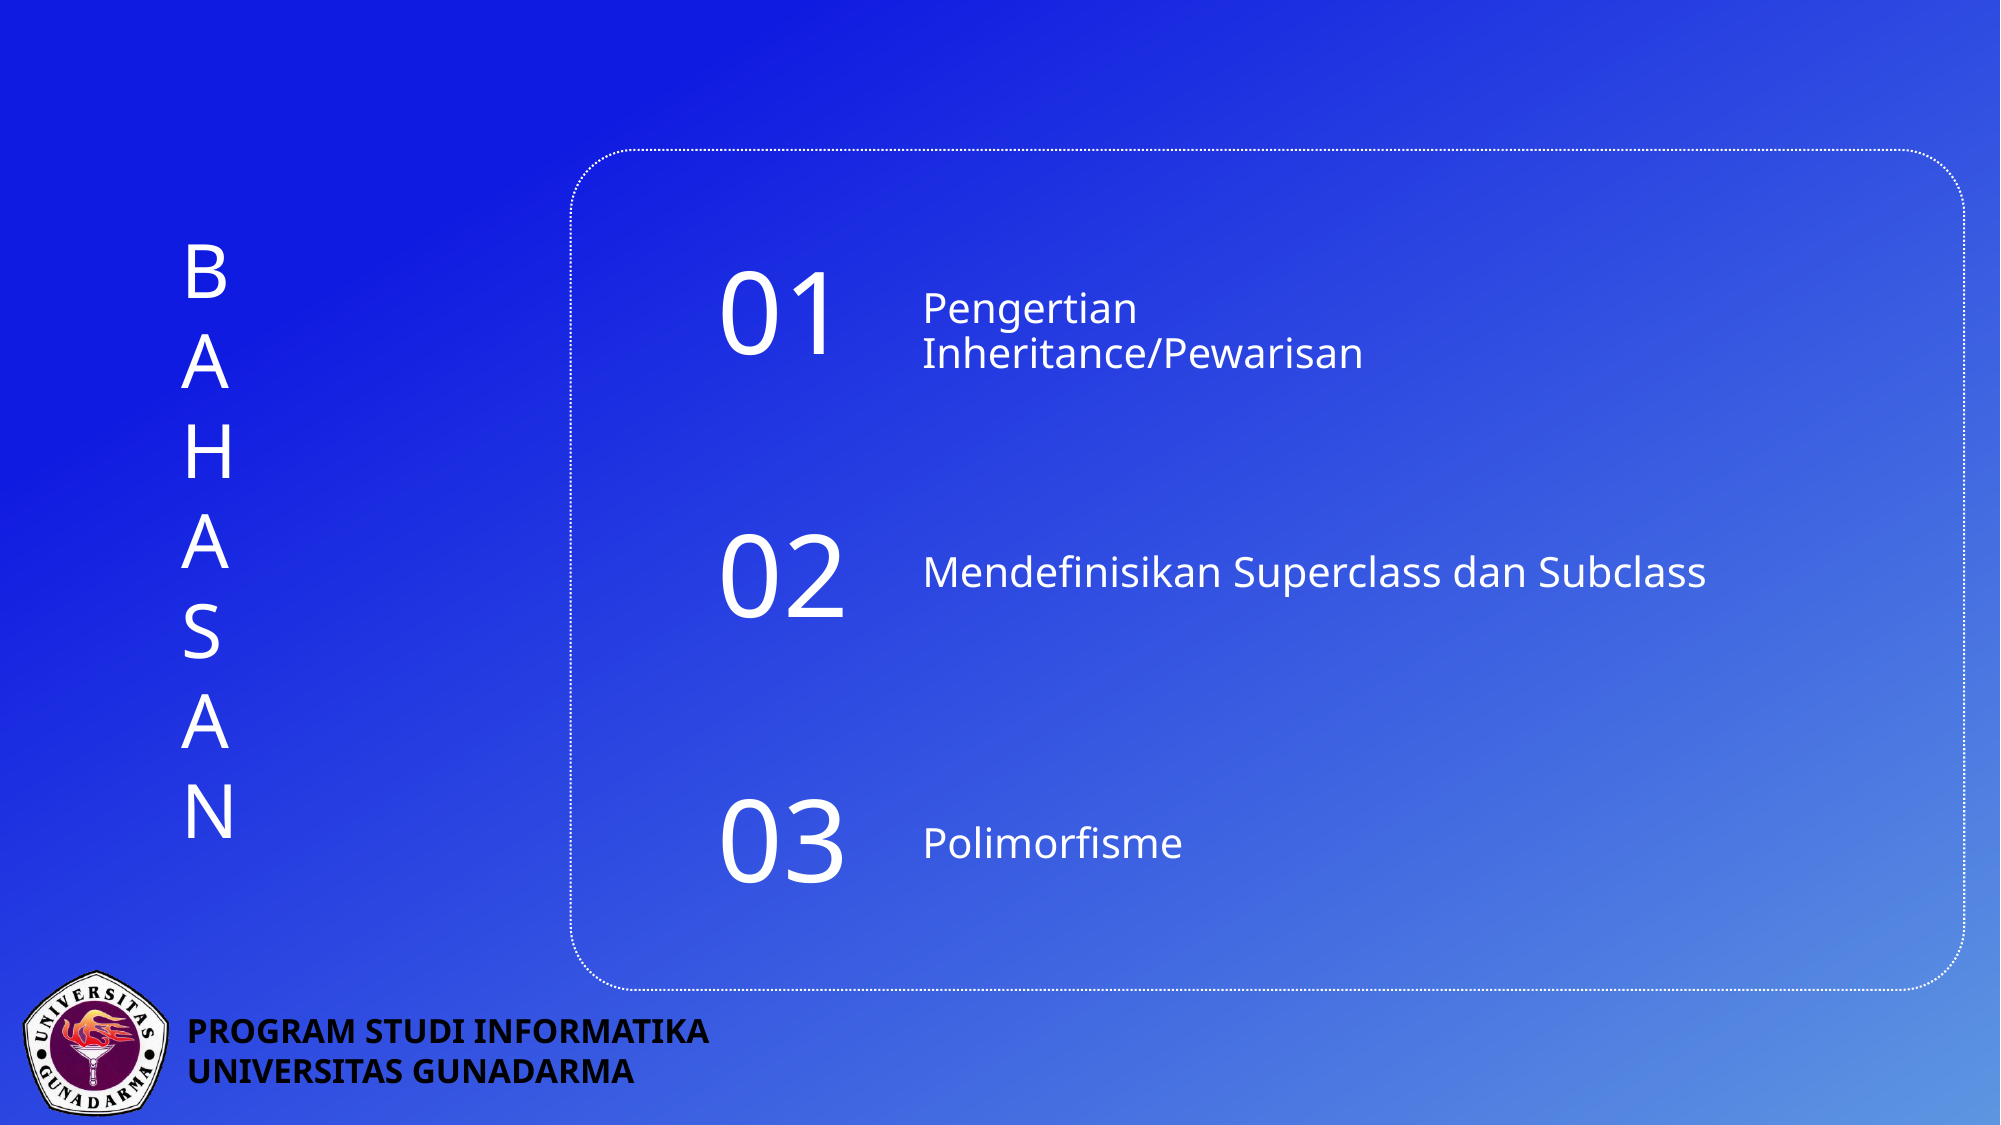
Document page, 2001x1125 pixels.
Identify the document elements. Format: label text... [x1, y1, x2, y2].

text_box B A H A S A N [166, 216, 409, 862]
text_box [569, 148, 1966, 991]
picture [13, 963, 173, 1121]
text_box Mendefinisikan Superclass dan Subclass [907, 544, 1815, 605]
text_box 03 [703, 760, 875, 914]
text_box 02 [703, 495, 875, 648]
text_box Pengertian Inheritance/Pewarisan [907, 280, 1529, 386]
text_box 01 [703, 232, 872, 386]
text_box Polimorfisme [907, 815, 1247, 876]
